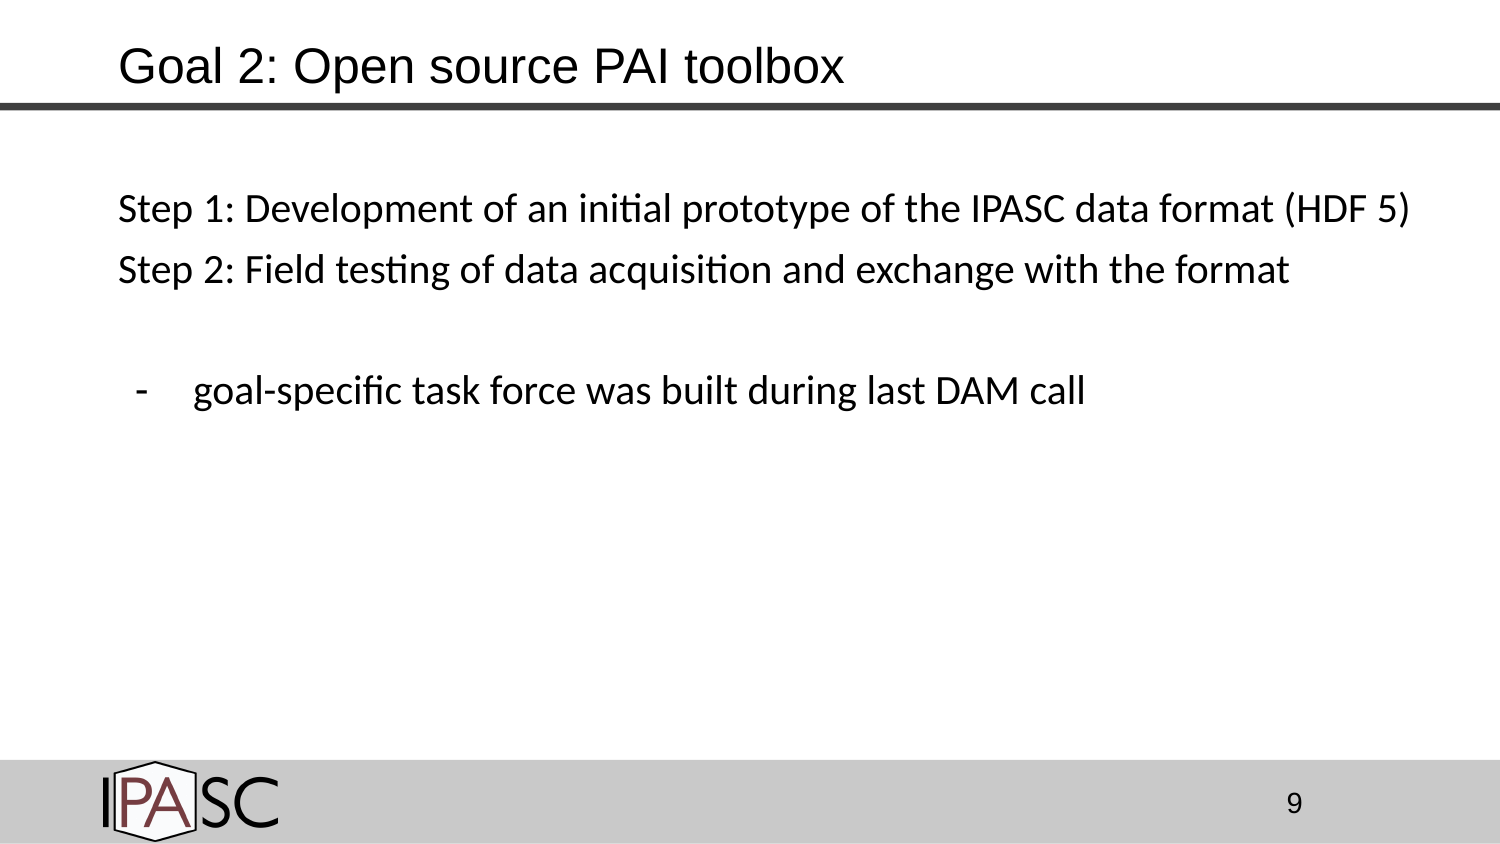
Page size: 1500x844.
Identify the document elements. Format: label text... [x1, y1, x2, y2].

slide_number ‹#› [1247, 778, 1318, 826]
picture [103, 761, 278, 842]
title Goal 2: Open source PAI toolbox [103, 33, 1397, 101]
list Step 1: Development of an initial prototype of the IPASC data format (HDF 5) Step 2: Field testing of data acquisition and exchange with the format goal-specific task force was built during last DAM call [103, 179, 1439, 760]
